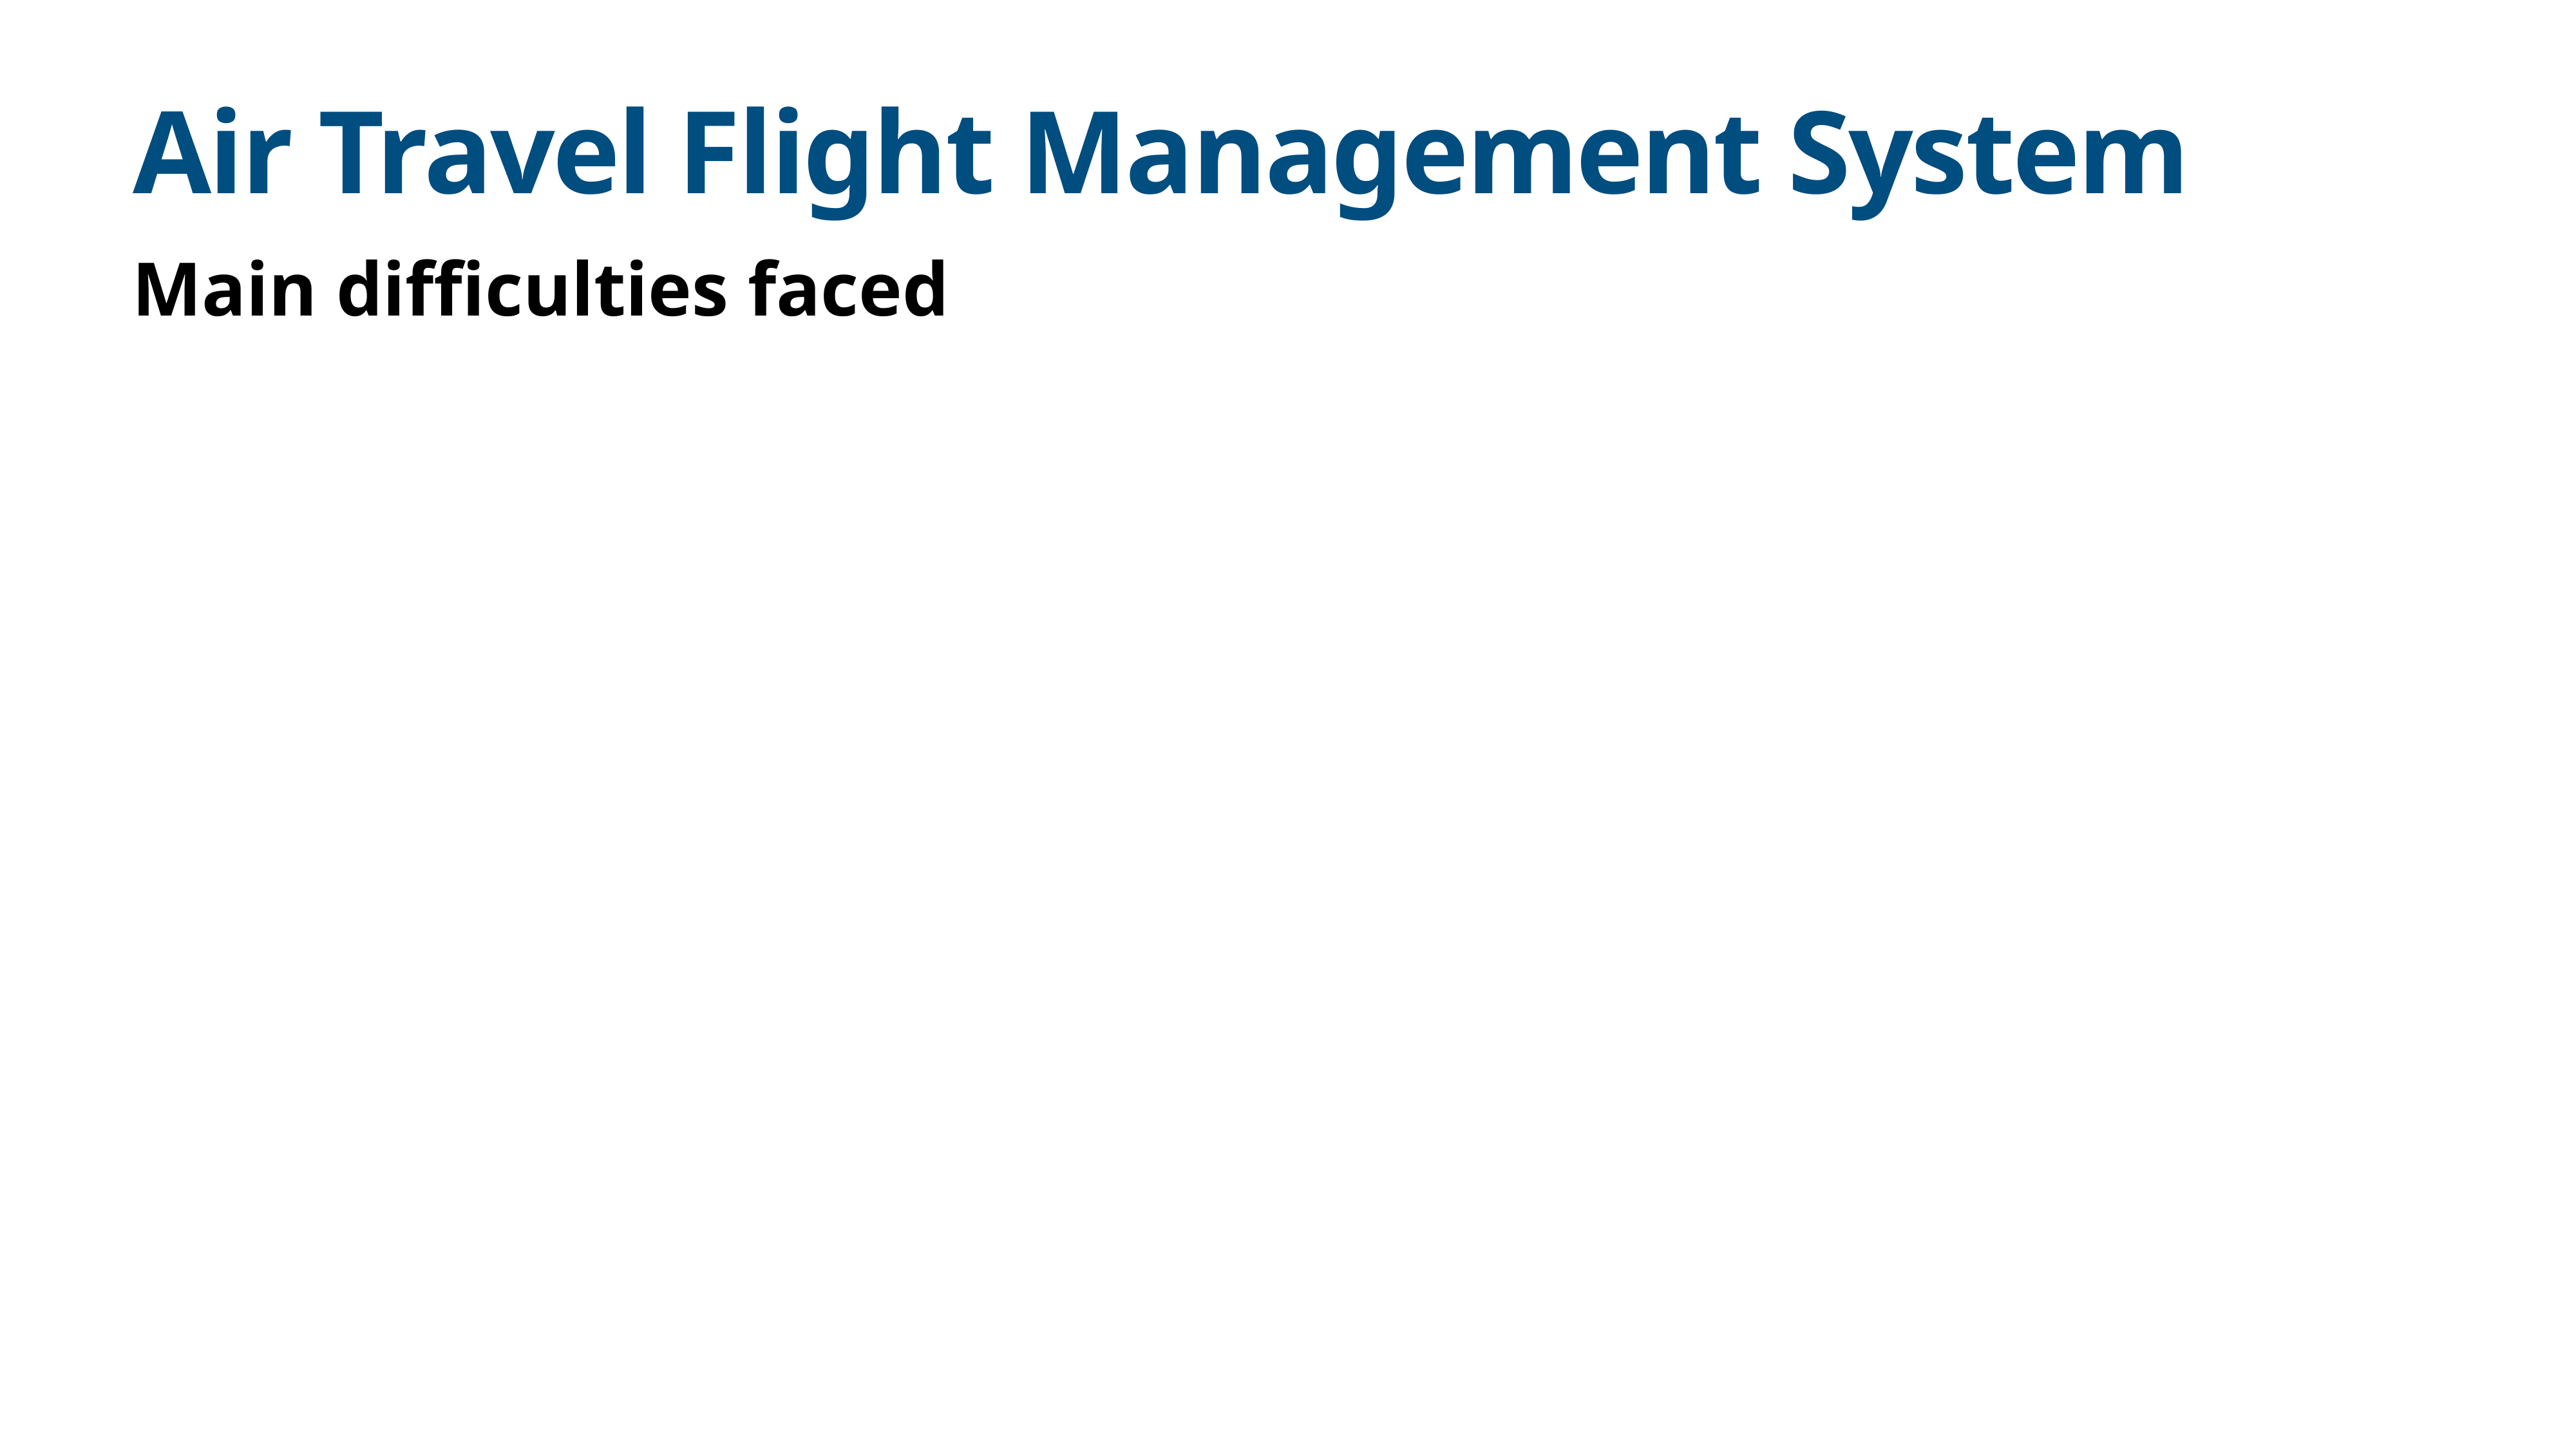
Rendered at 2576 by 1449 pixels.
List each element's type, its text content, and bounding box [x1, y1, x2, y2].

title Air Travel Flight Management System [127, 100, 2449, 252]
list Main difficulties faced [127, 252, 2449, 337]
